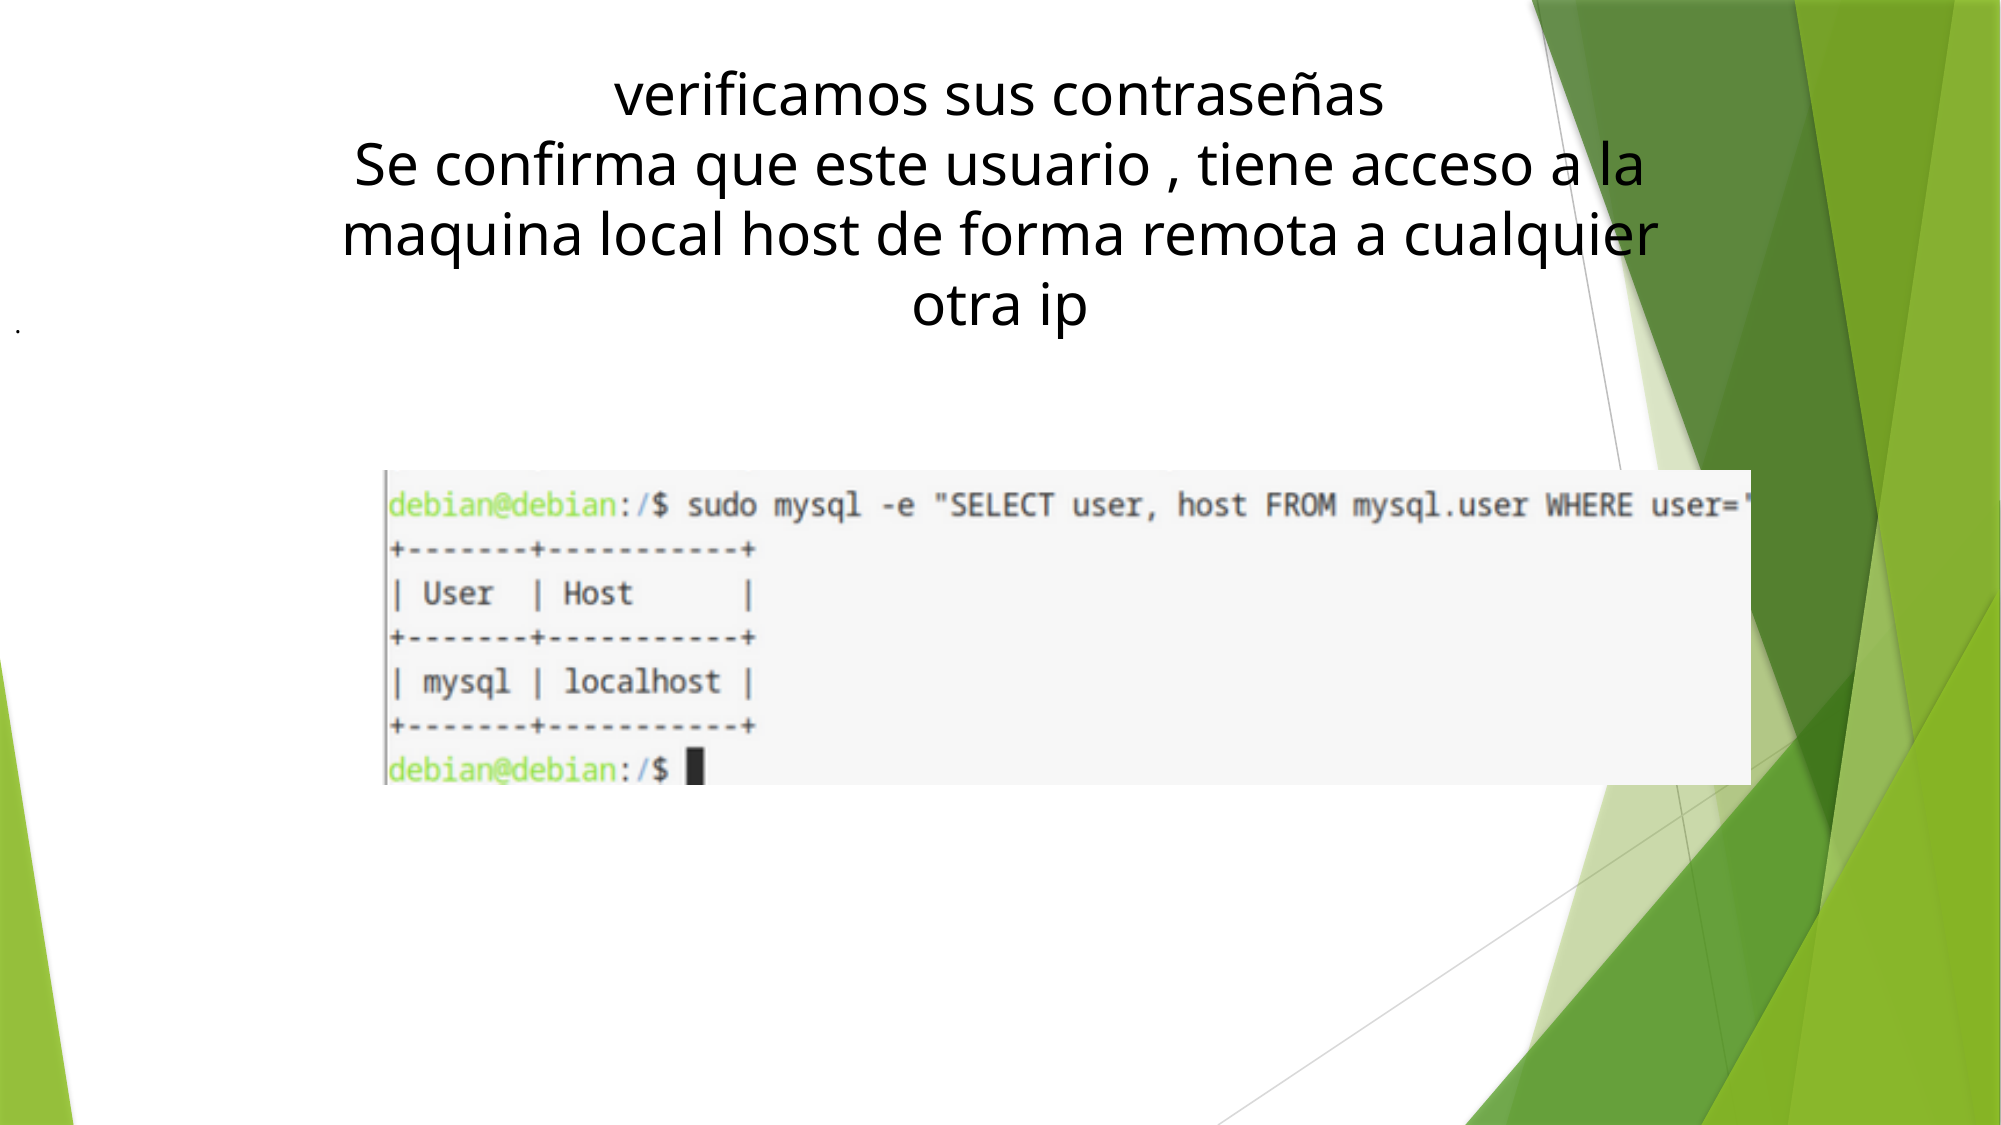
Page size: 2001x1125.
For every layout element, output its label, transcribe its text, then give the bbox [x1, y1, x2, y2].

text_box . [0, 301, 43, 347]
picture [380, 469, 1751, 785]
text_box verificamos sus contraseñas Se confirma que este usuario , tiene acceso a la maquina local host de forma remota a cualquier otra ip [271, 0, 1729, 420]
